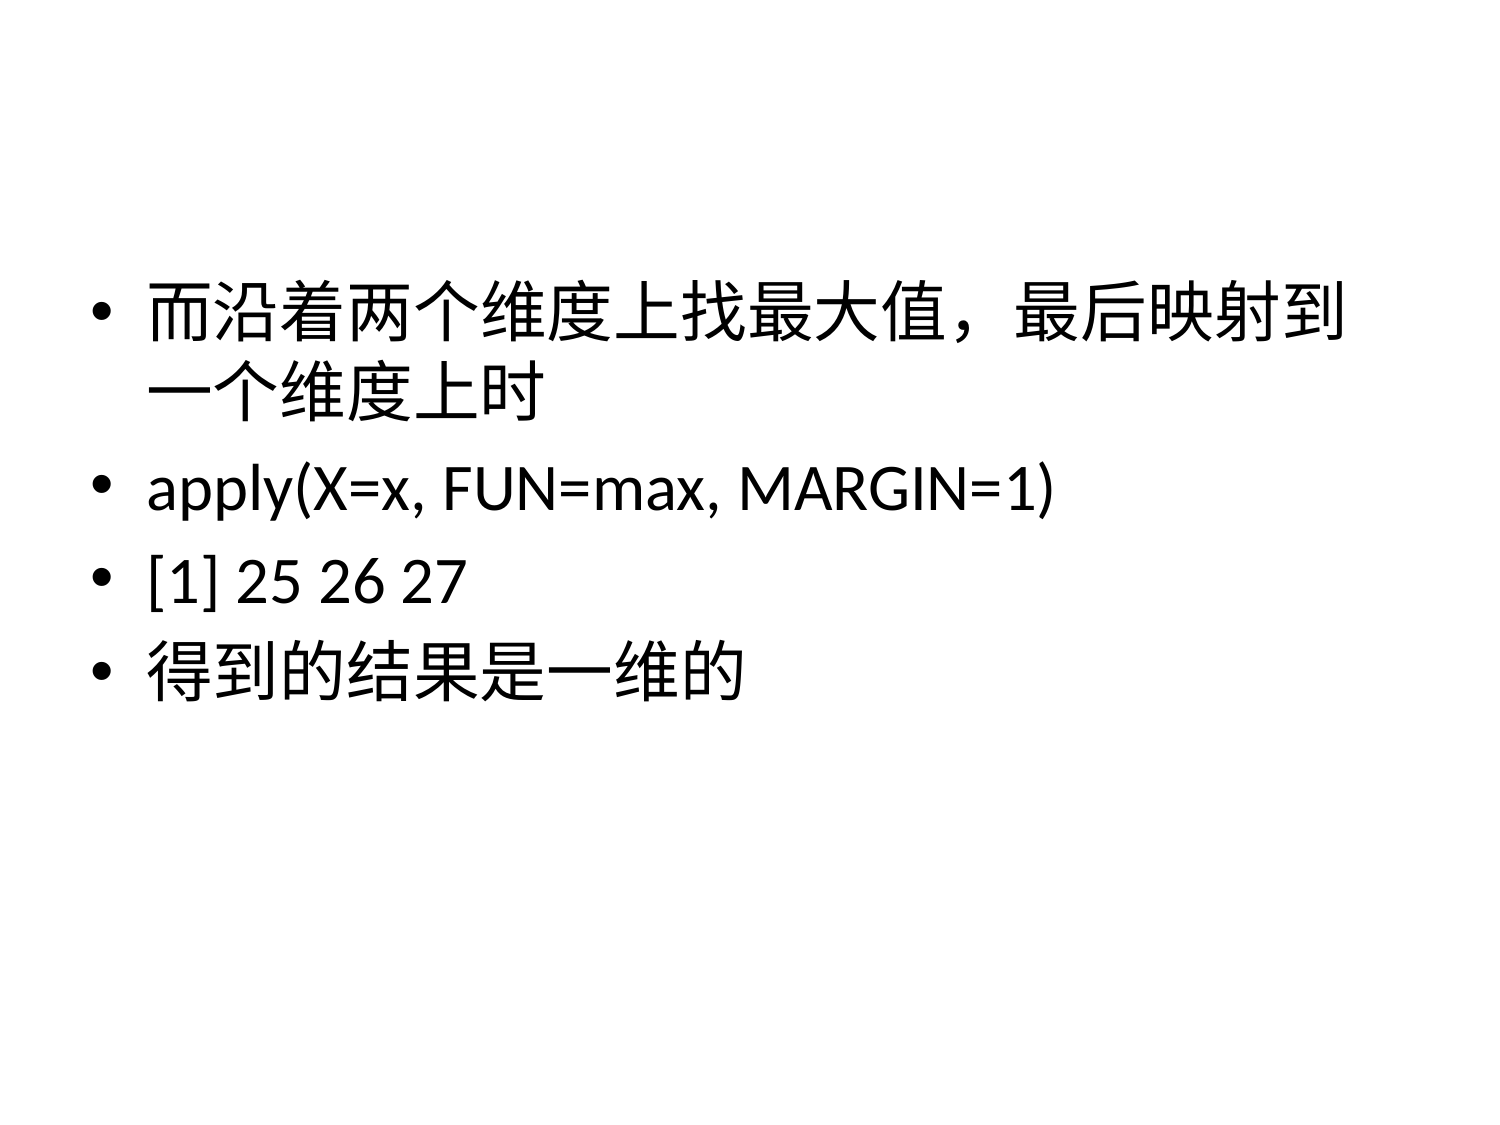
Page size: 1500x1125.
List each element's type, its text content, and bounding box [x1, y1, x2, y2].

list 而沿着两个维度上找最大值，最后映射到一个维度上时 apply(X=x, FUN=max, MARGIN=1) [1] 25 26 27 得到的结果是一维的 [75, 262, 1425, 1005]
